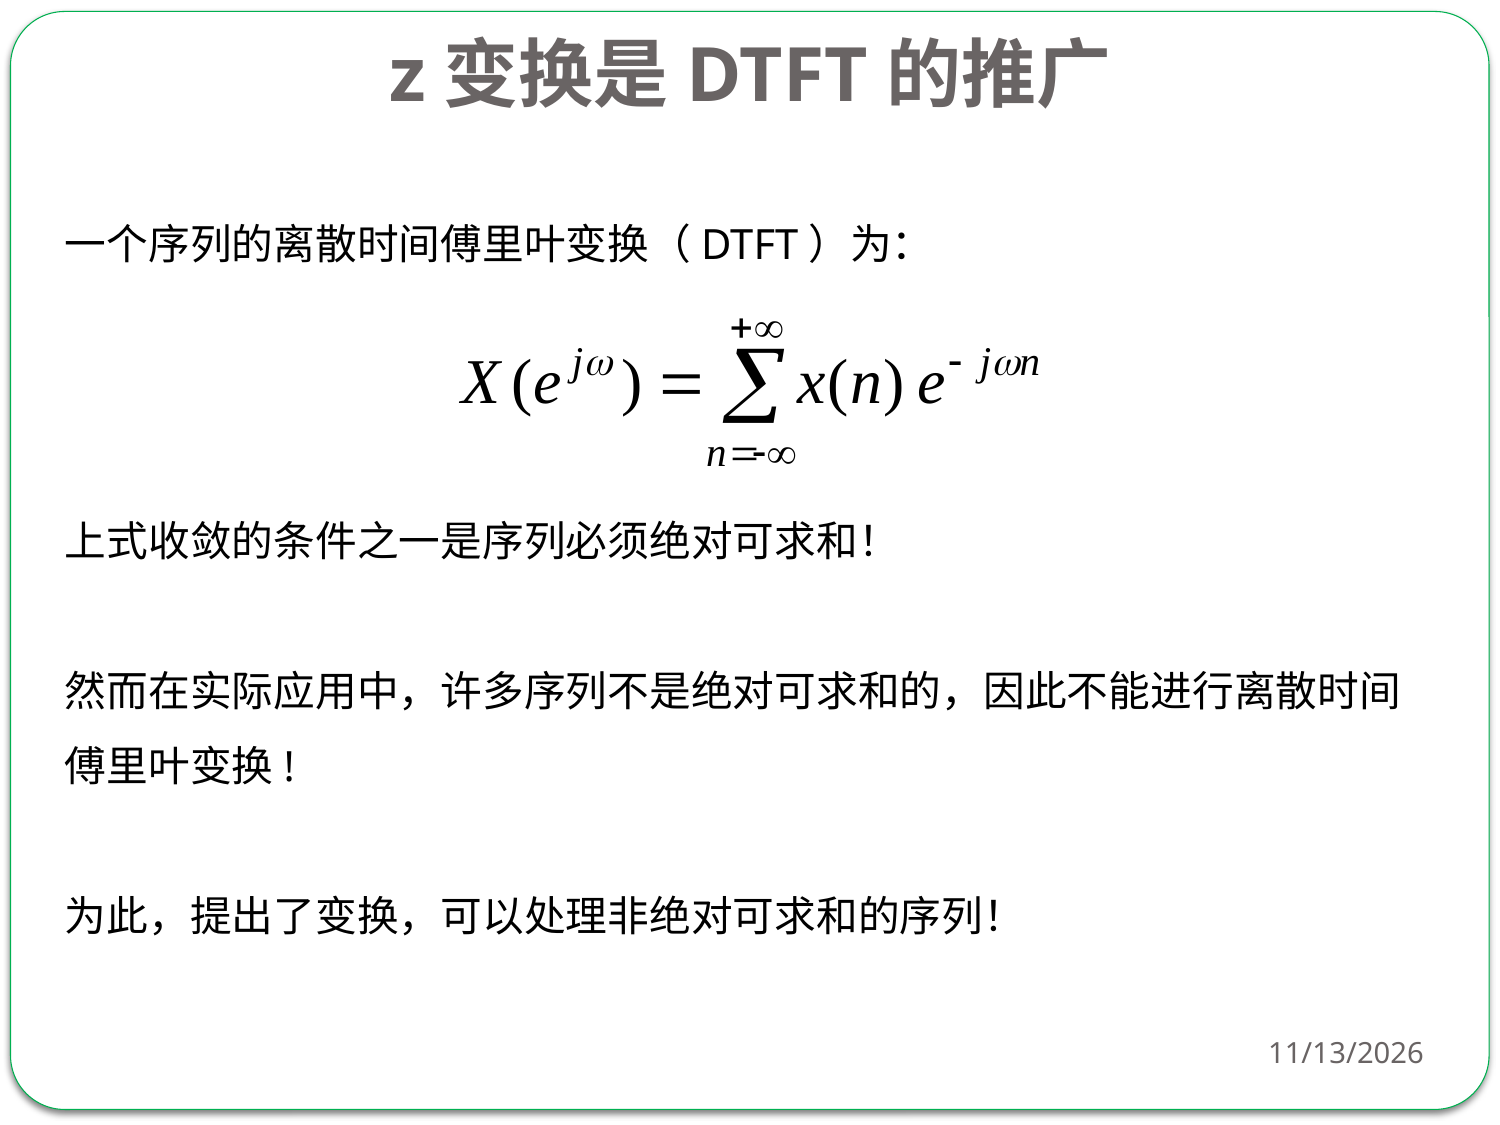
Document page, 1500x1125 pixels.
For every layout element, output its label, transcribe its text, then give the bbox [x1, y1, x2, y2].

text_box z变换是DTFT的推广 [50, 19, 1450, 149]
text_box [448, 299, 1052, 477]
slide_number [1209, 1015, 1439, 1094]
